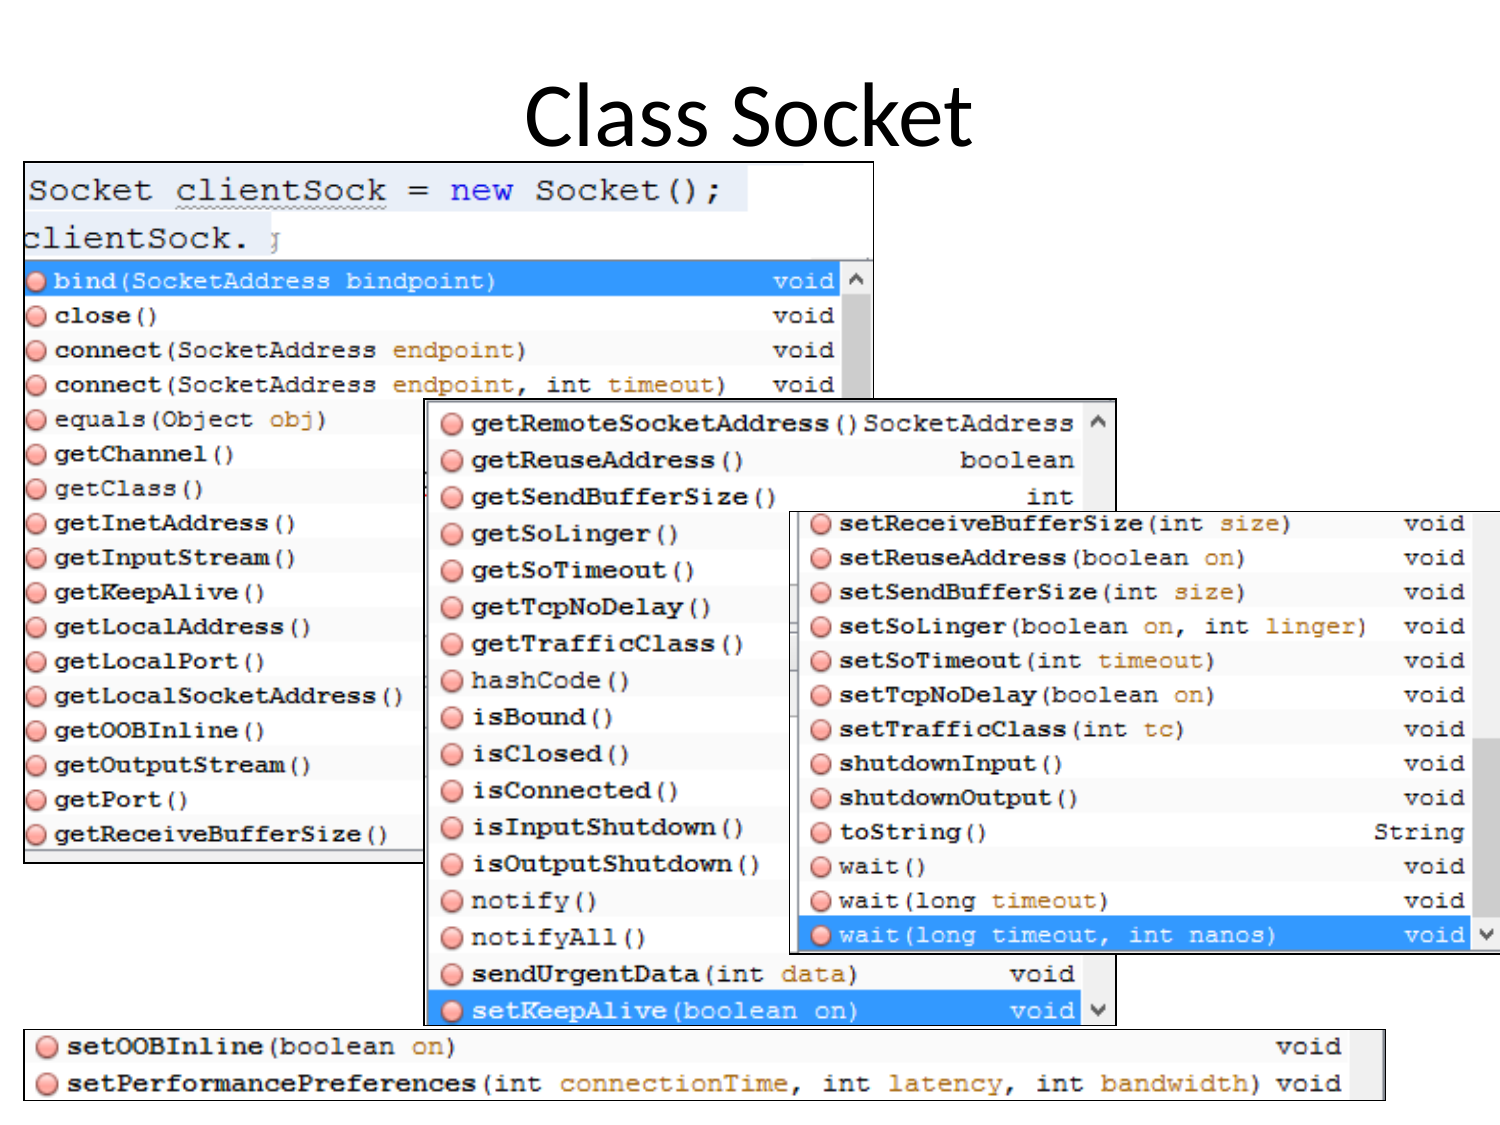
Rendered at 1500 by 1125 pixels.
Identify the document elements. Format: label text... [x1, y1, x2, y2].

picture [24, 162, 1500, 1026]
picture [24, 1030, 1386, 1101]
title Class Socket [75, 45, 1425, 175]
